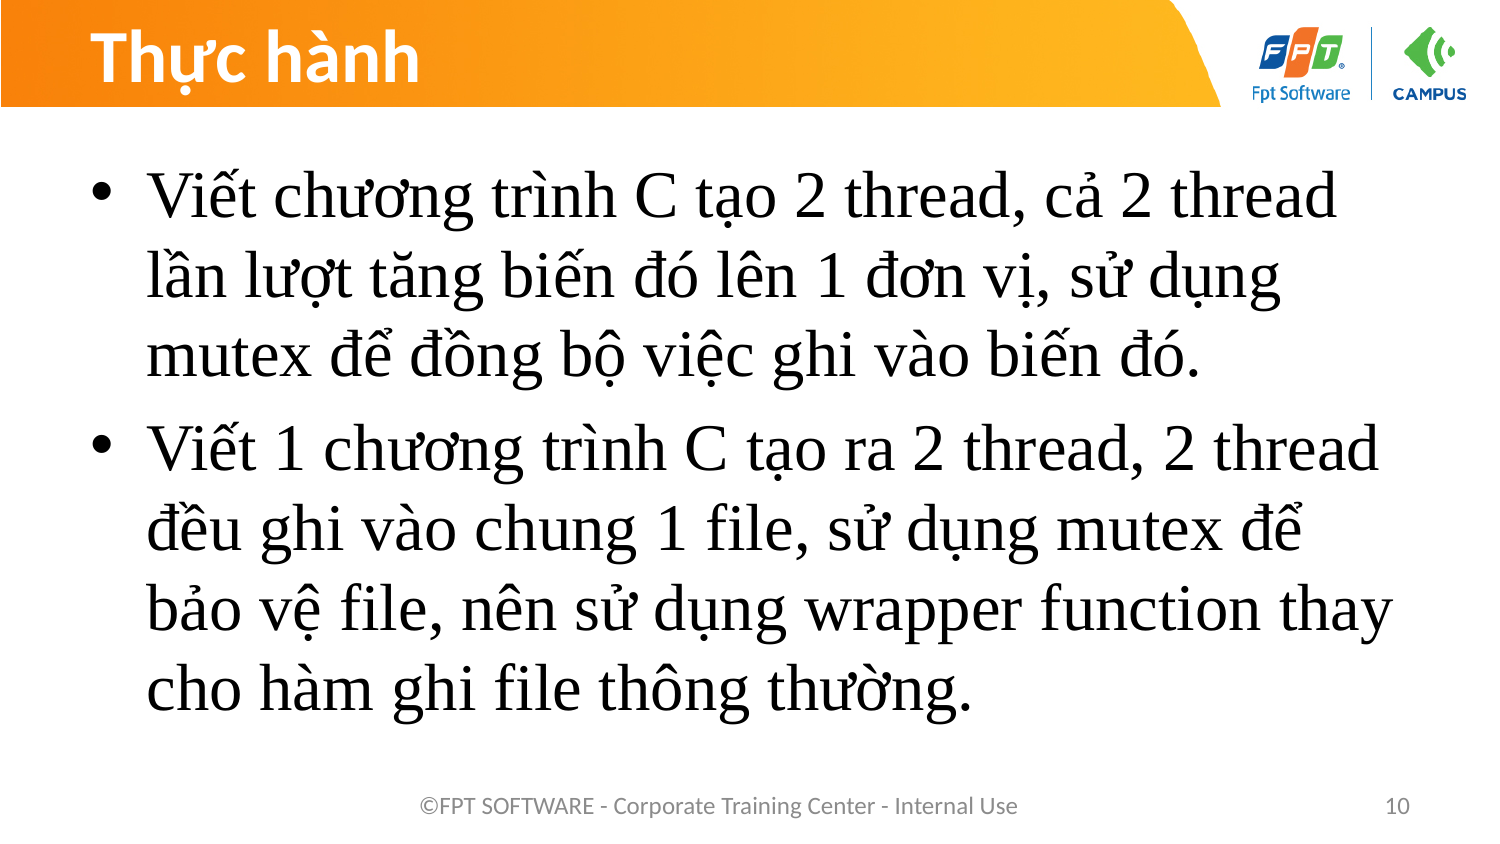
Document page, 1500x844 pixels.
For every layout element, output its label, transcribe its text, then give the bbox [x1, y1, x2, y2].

picture [1, 0, 1499, 844]
title Thực hành [75, 0, 1176, 106]
footer ©FPT SOFTWARE - Corporate Training Center - Internal Use [395, 782, 1043, 827]
list Viết chương trình C tạo 2 thread, cả 2 thread lần lượt tăng biến đó lên 1 đơn vị, sử dụng mutex để đồng bộ việc ghi vào biến đó. Viết 1 chương trình C tạo ra 2 thread, 2 thread đều ghi vào chung 1 file, sử dụng mutex để bảo vệ file, nên sử dụng wrapper function thay cho hàm ghi file thông thường. [75, 142, 1425, 754]
slide_number 10 [1074, 782, 1425, 827]
